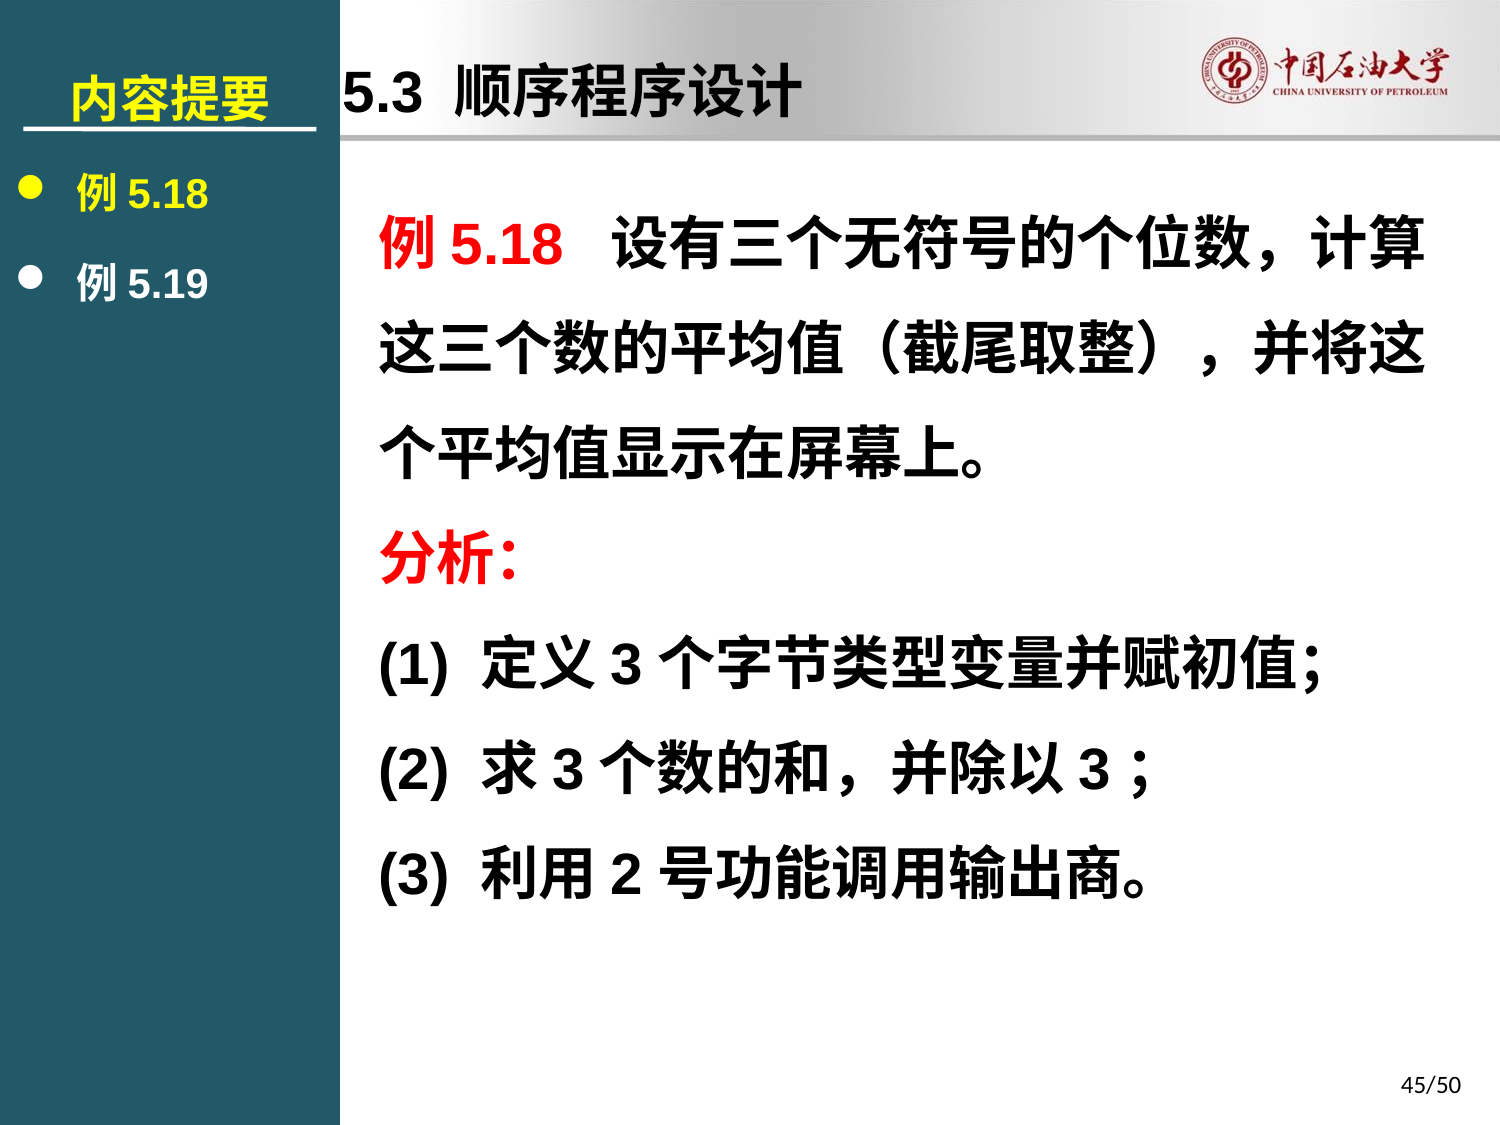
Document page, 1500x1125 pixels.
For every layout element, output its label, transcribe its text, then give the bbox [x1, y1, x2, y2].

picture [342, 0, 1500, 1125]
text_box 内容提要 例5.18 例5.19 [0, 0, 342, 1125]
list 例5.18 设有三个无符号的个位数，计算这三个数的平均值（截尾取整），并将这个平均值显示在屏幕上。 分析： (1) 定义3个字节类型变量并赋初值； (2) 求3个数的和，并除以3； (3) 利用2号功能调用输出商。 [363, 163, 1466, 1055]
slide_number 45/50 [1349, 1053, 1477, 1114]
text_box 5.3 顺序程序设计 [328, 46, 906, 132]
